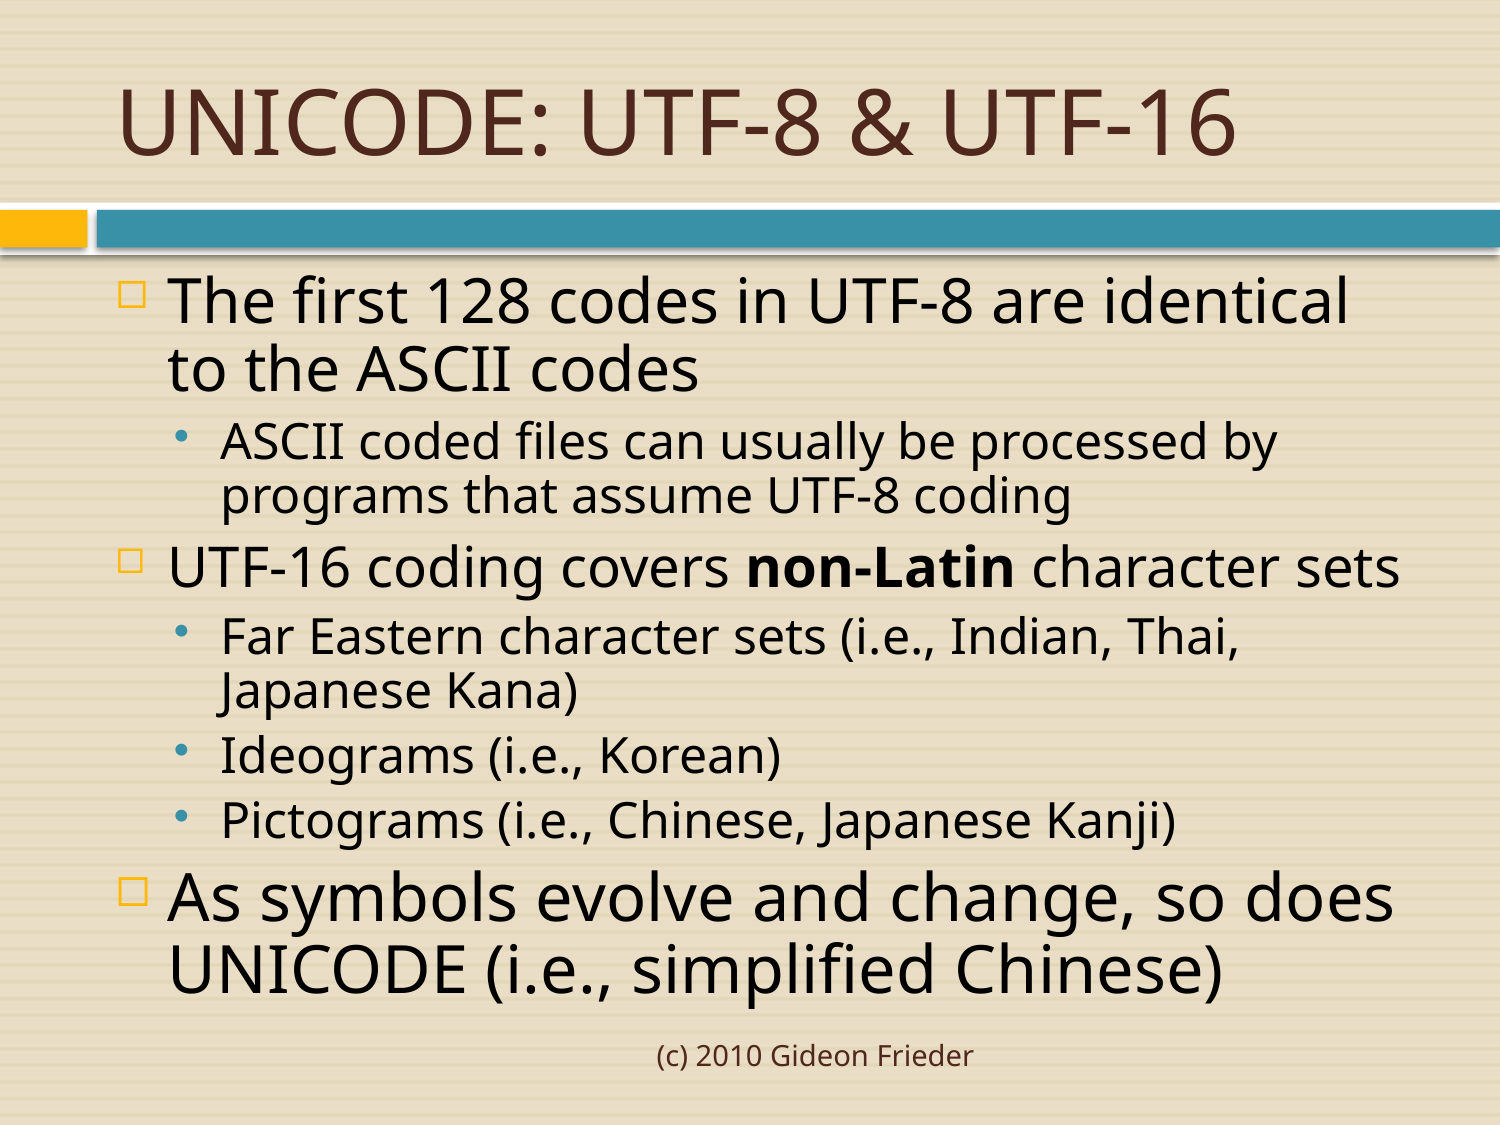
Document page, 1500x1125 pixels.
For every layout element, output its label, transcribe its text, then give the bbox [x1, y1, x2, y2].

footer (c) 2010 Gideon Frieder [99, 1025, 990, 1085]
title UNICODE: UTF-8 & UTF-16 [100, 37, 1438, 200]
list The first 128 codes in UTF-8 are identical to the ASCII codes ASCII coded files can usually be processed by programs that assume UTF-8 coding UTF-16 coding covers non-Latin character sets Far Eastern character sets (i.e., Indian, Thai, Japanese Kana) Ideograms (i.e., Korean) Pictograms (i.e., Chinese, Japanese Kanji) As symbols evolve and change, so does UNICODE (i.e., simplified Chinese) [100, 262, 1438, 1000]
